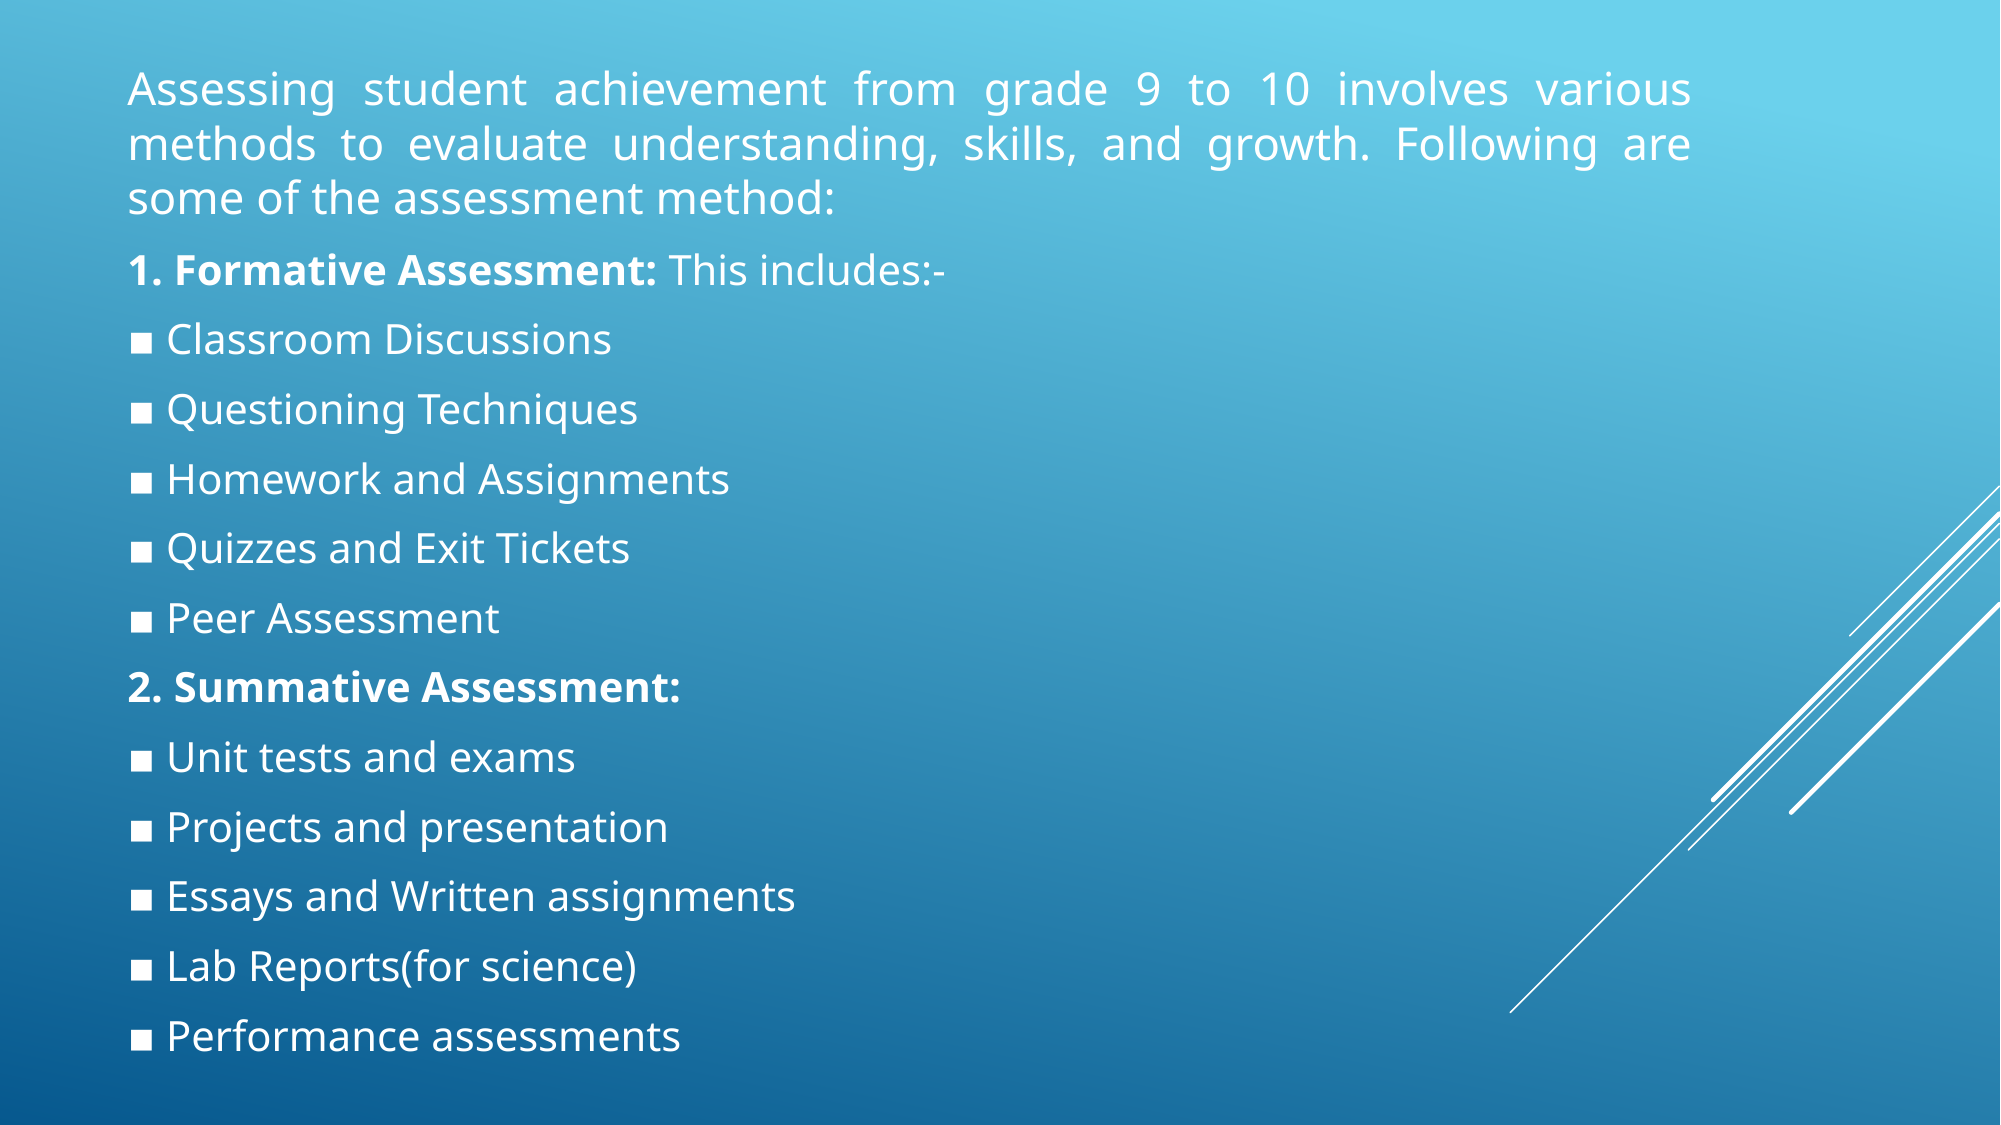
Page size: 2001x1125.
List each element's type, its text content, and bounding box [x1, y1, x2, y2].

list Assessing student achievement from grade 9 to 10 involves various methods to evaluate understanding, skills, and growth. Following are some of the assessment method: 1. Formative Assessment: This includes:- ▪ Classroom Discussions ▪ Questioning Techniques ▪ Homework and Assignments ▪ Quizzes and Exit Tickets ▪ Peer Assessment 2. Summative Assessment: ▪ Unit tests and exams ▪ Projects and presentation ▪ Essays and Written assignments ▪ Lab Reports(for science) ▪ Performance assessments [112, 49, 1709, 1071]
